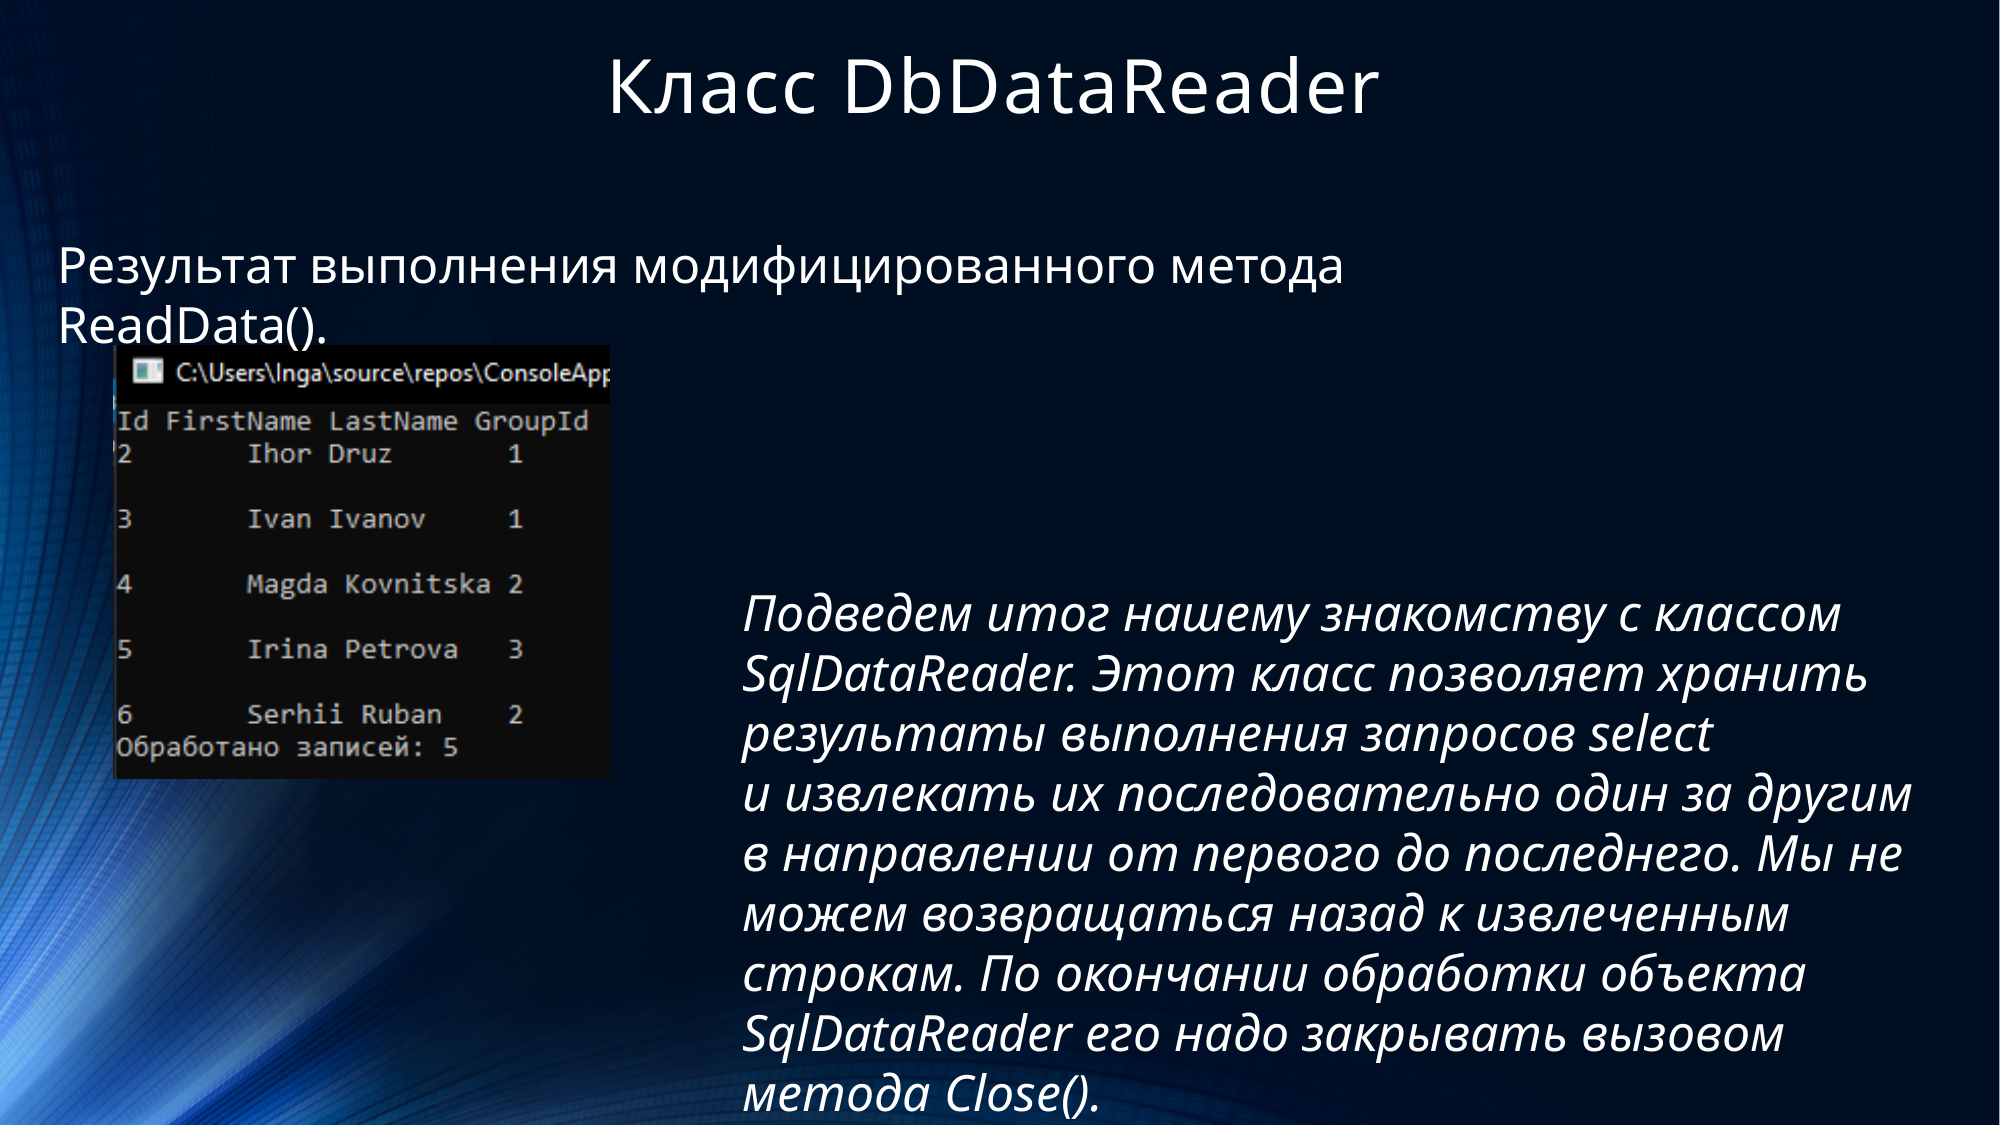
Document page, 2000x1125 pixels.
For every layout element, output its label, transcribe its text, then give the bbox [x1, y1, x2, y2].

picture [0, 0, 2000, 1125]
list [113, 345, 610, 779]
text_box Результат выполнения модифицированного метода ReadData(). [42, 226, 1508, 361]
title Класс DbDataReader [31, 30, 1957, 138]
text_box Подведем итог нашему знакомству с классом SqlDataReader. Этот класс позволяет хранить результаты выполнения запросов select и извлекать их последовательно один за другим в направлении от первого до последнего. Мы не можем возвращаться назад к извлеченным строкам. По окончании обработки объекта SqlDataReader его надо закрывать вызовом метода Close(). [727, 574, 1981, 1125]
